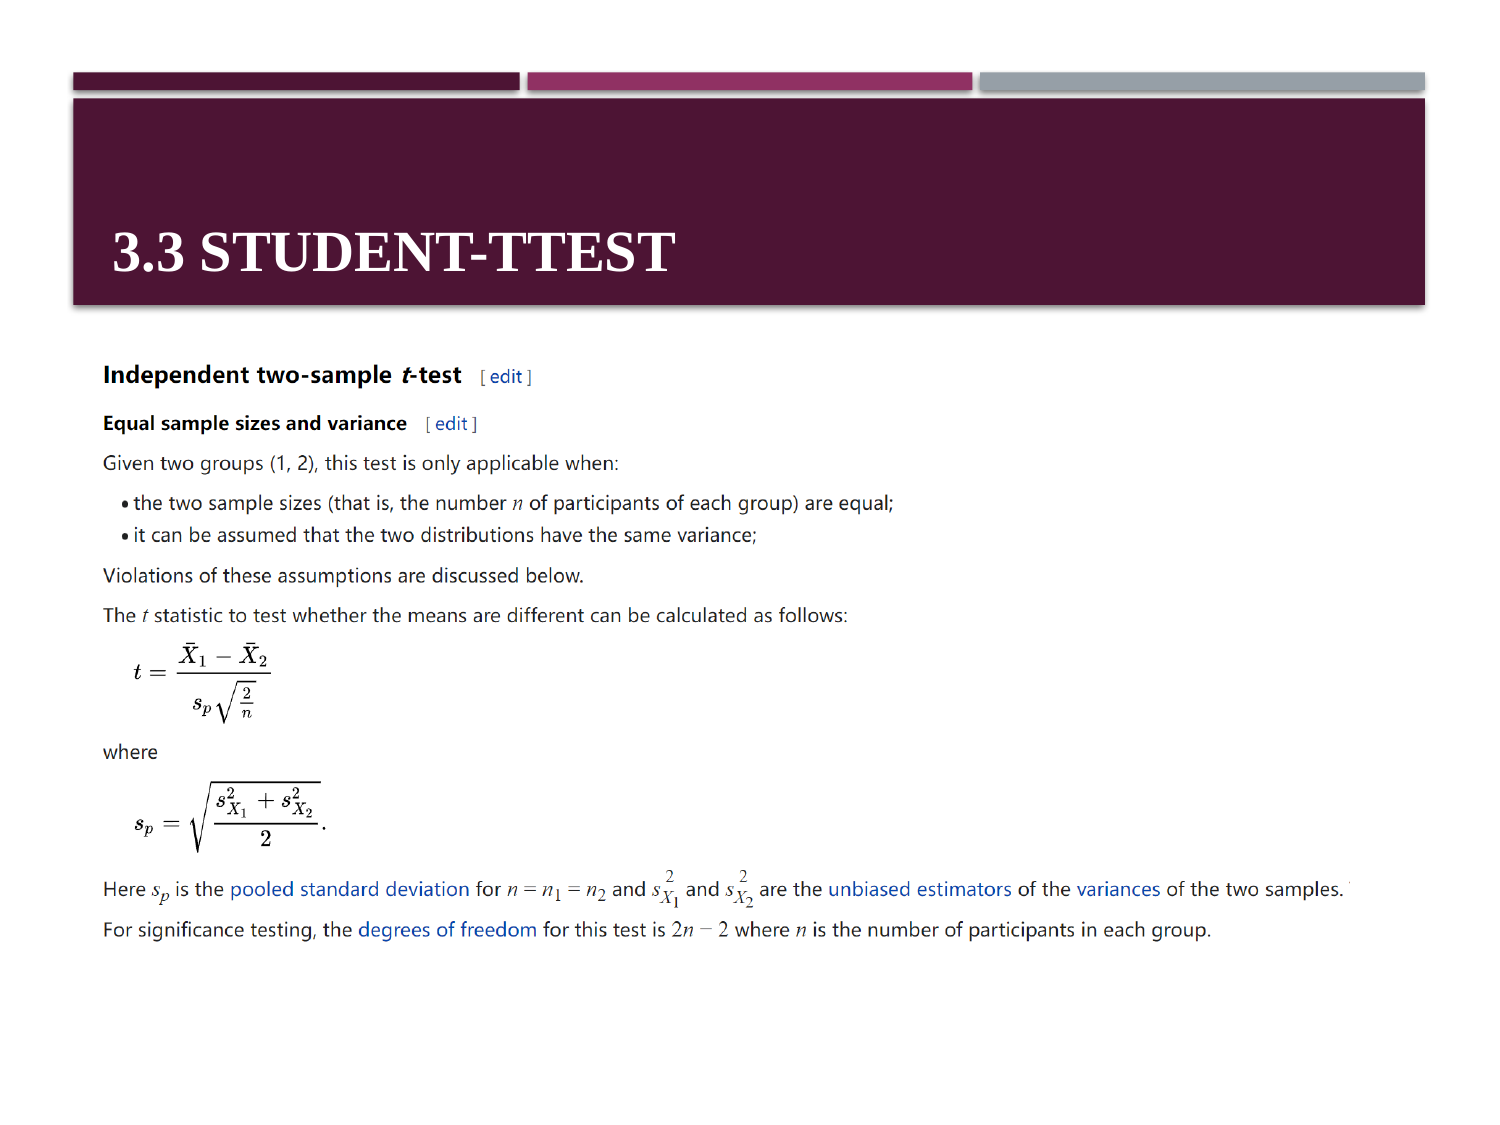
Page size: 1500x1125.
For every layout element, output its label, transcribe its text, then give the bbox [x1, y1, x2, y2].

picture [74, 349, 1351, 959]
title 3.3 student-ttest [95, 112, 1406, 291]
